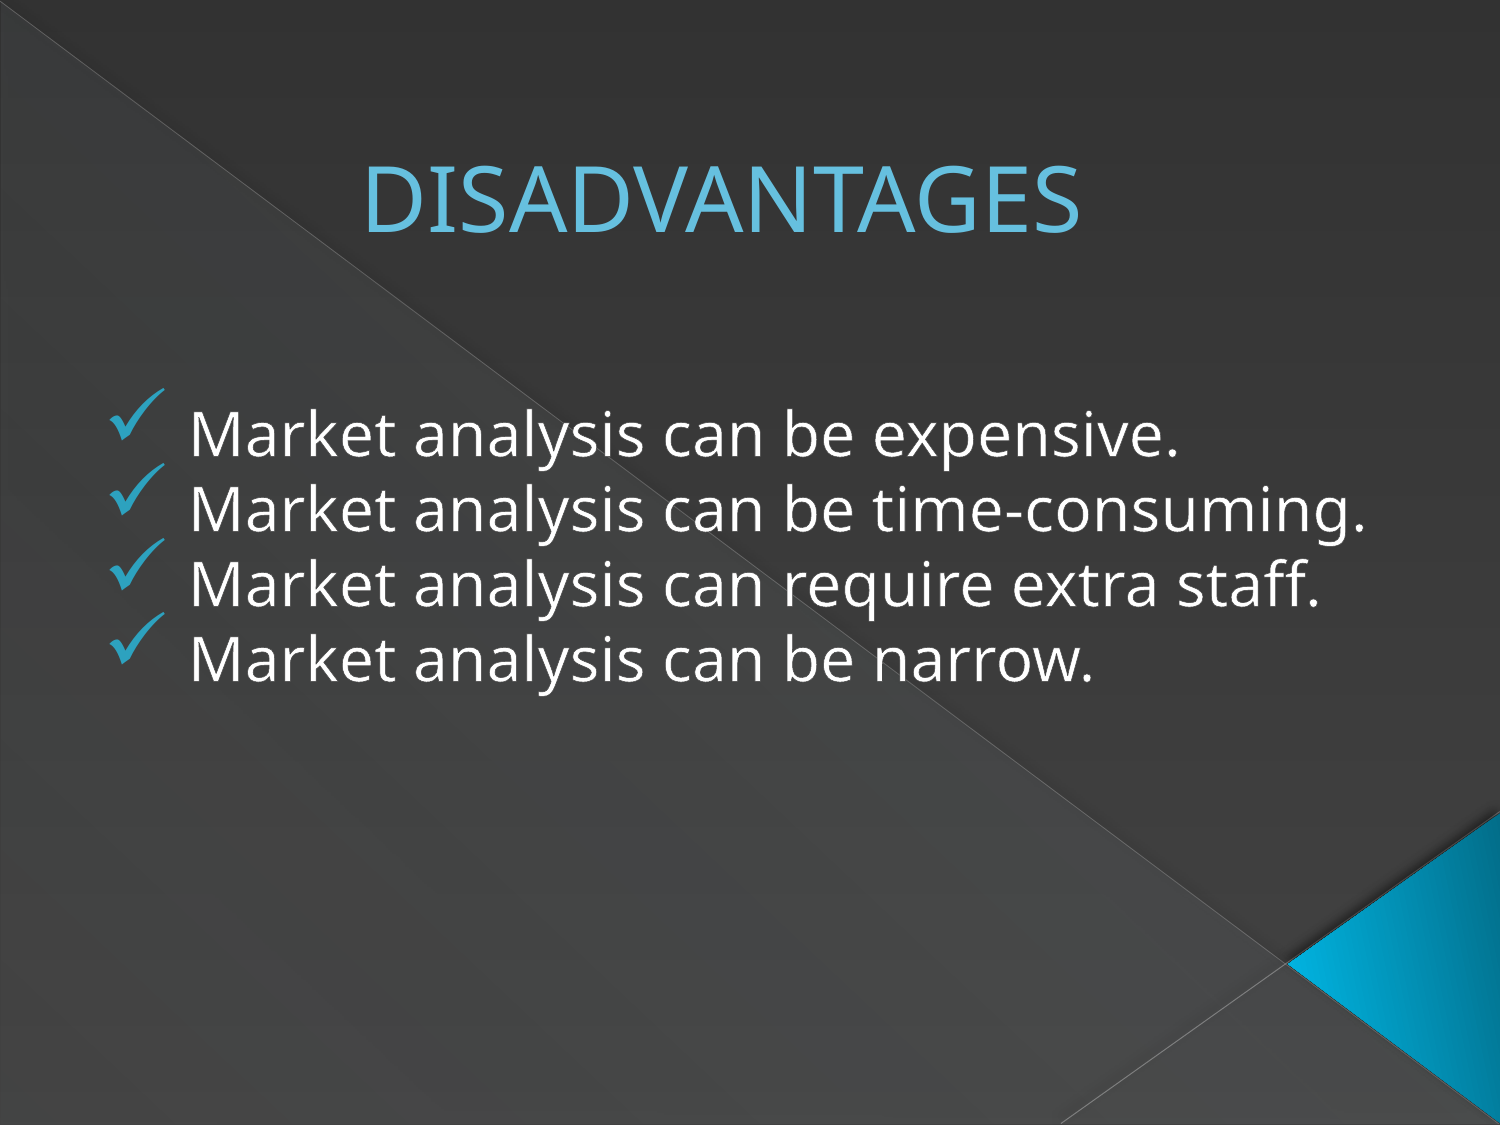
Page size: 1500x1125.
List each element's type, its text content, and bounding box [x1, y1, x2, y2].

title DISADVANTAGES [0, 127, 1412, 258]
subtitle Market analysis can be expensive. Market analysis can be time-consuming. Market analysis can require extra staff. Market analysis can be narrow. [88, 386, 1412, 1020]
